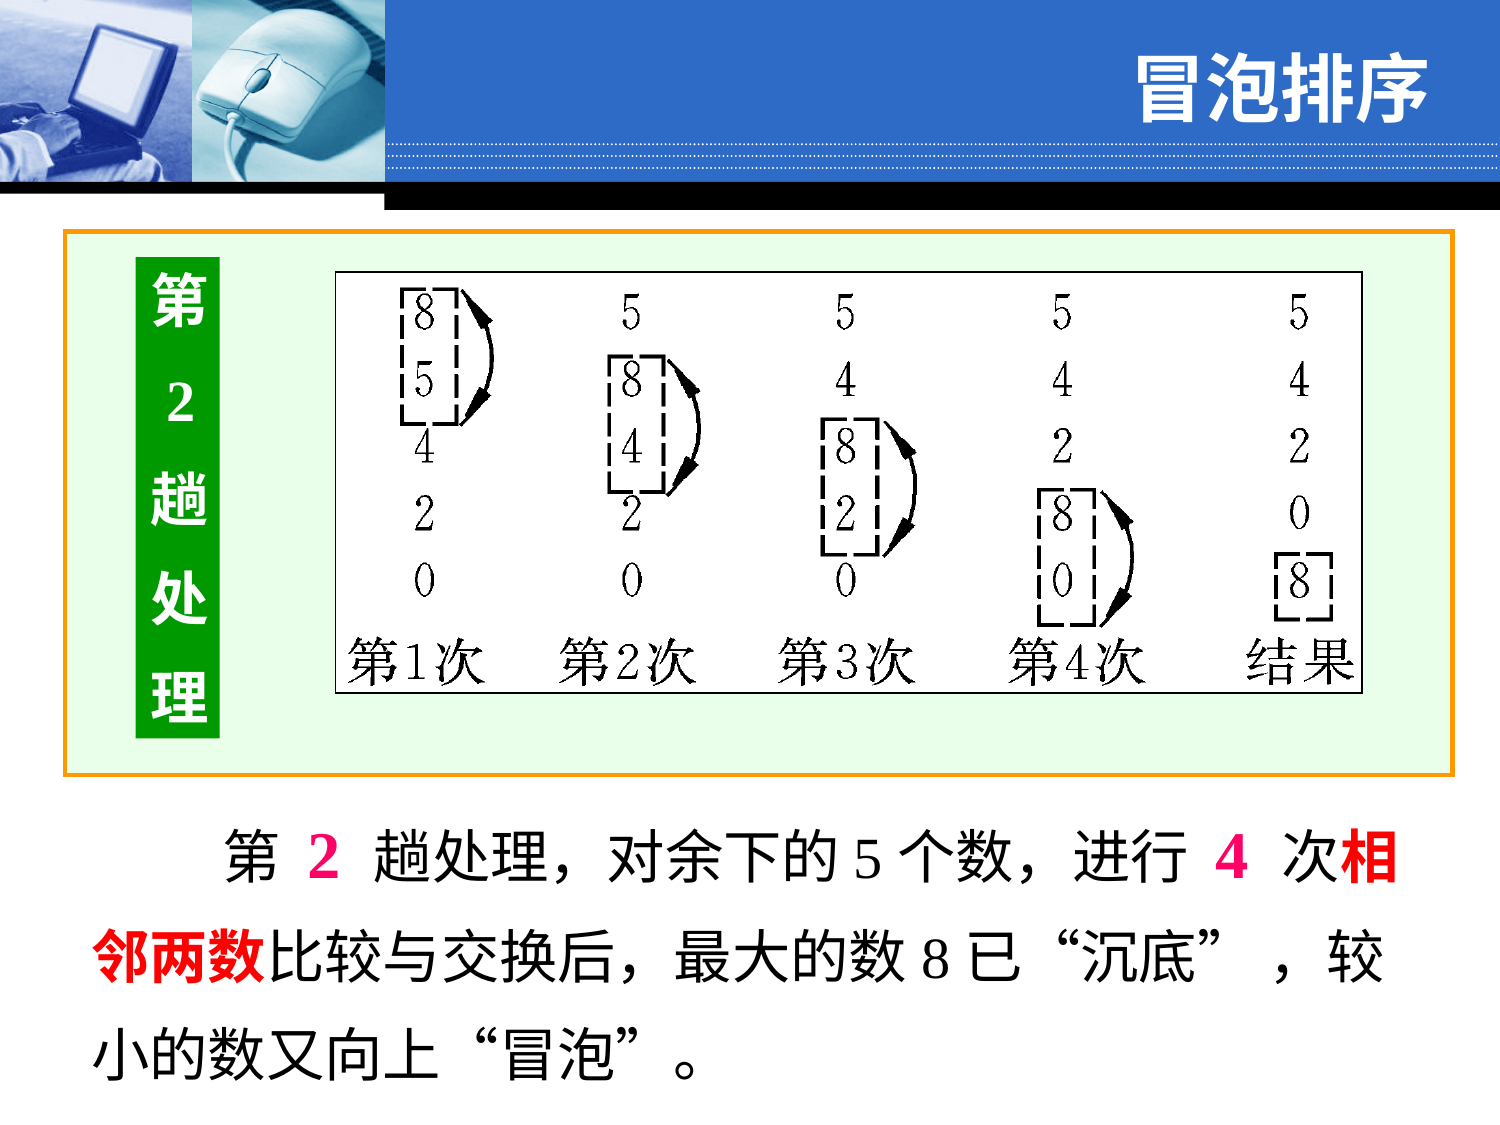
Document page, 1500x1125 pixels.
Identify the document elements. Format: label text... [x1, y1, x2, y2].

picture [336, 272, 1362, 693]
text_box 冒泡排序 [407, 42, 1445, 131]
text_box 第 2 趟处理，对余下的5个数，进行 4 次相邻两数比较与交换后，最大的数8已“沉底” ，较小的数又向上“冒泡”。 [76, 772, 1436, 1096]
picture [0, 0, 385, 181]
text_box 第 2 趟 处 理 [135, 257, 220, 739]
text_box [64, 231, 1453, 775]
